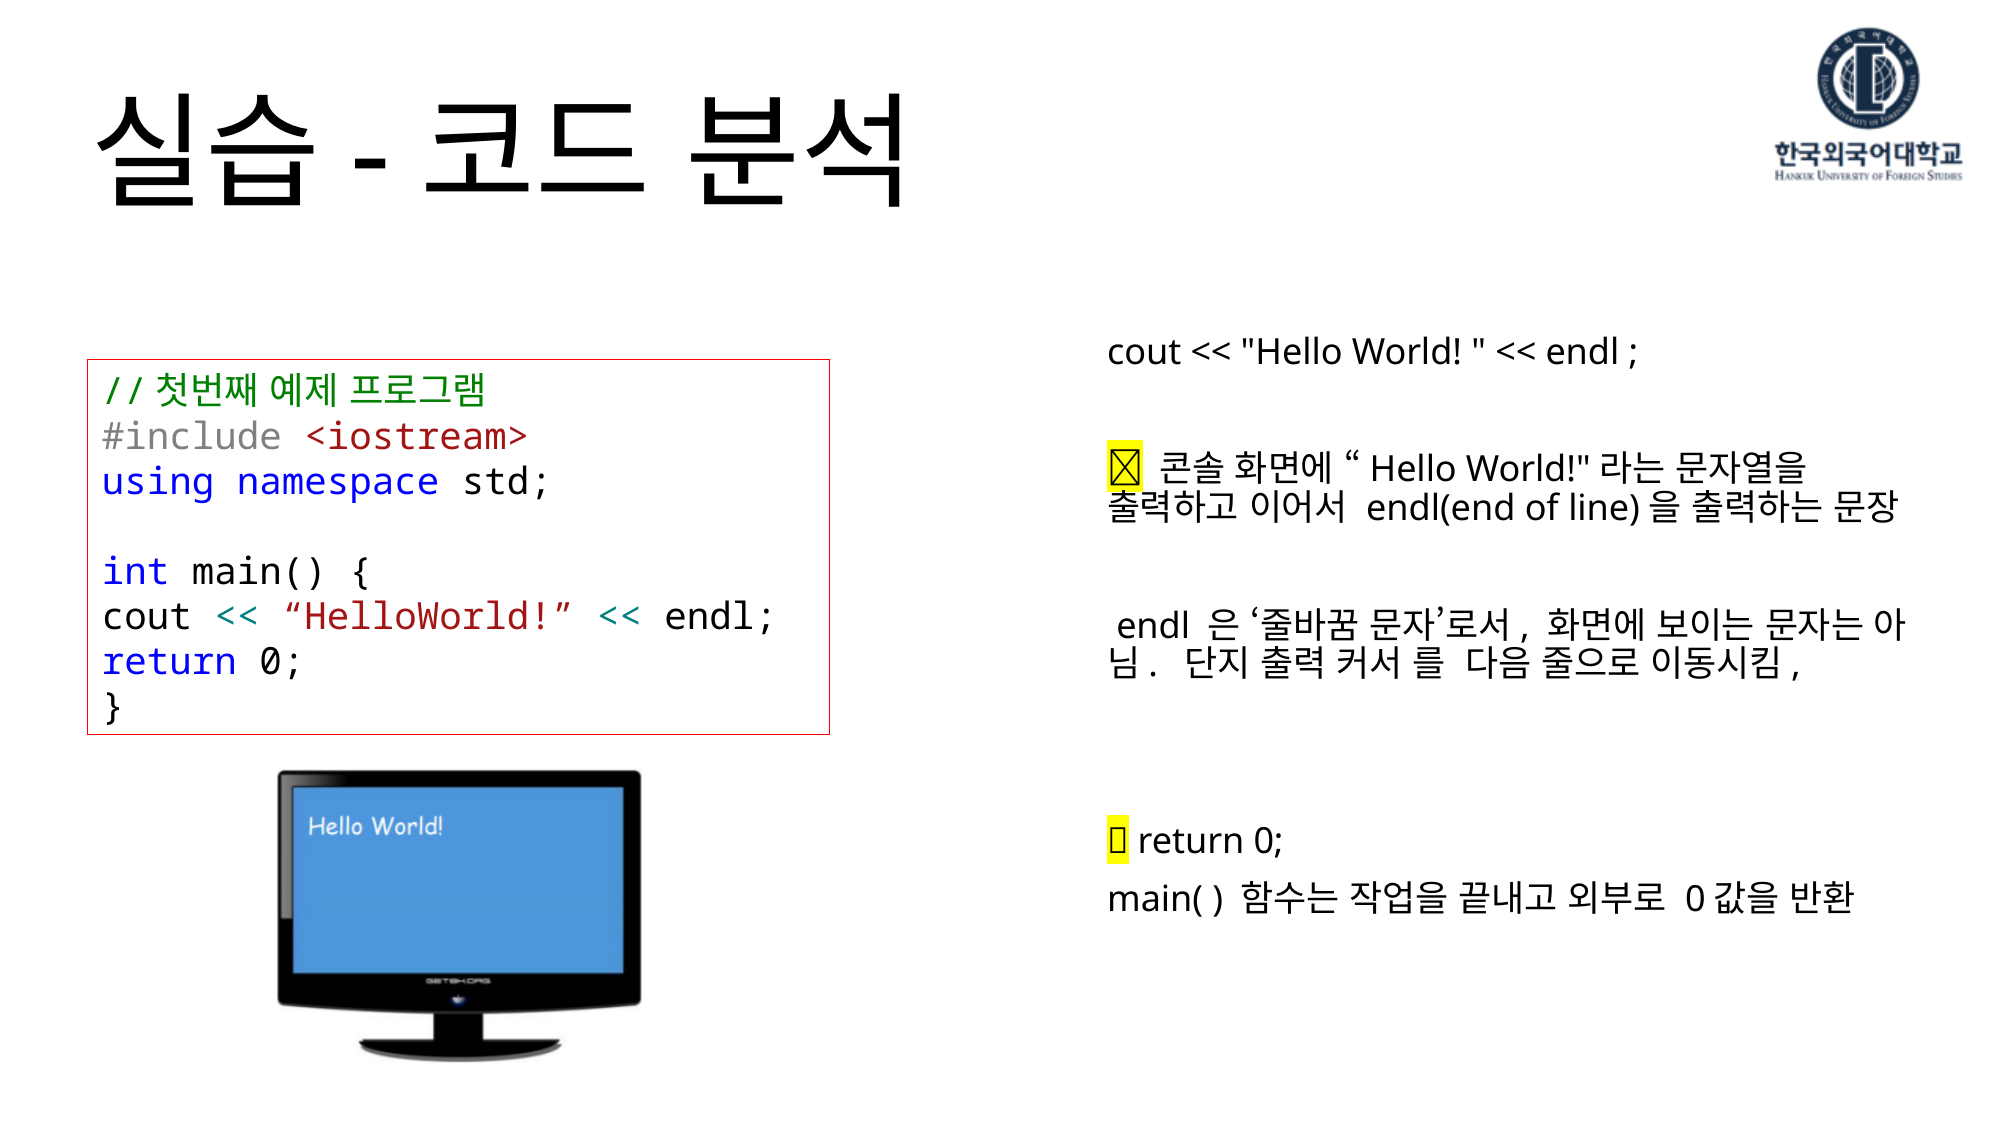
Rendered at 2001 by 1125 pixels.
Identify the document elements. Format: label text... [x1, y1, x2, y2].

text_box cout << "Hello World! " << endl ;  콘솔 화면에 “Hello World!"라는 문자열을 출력하고 이어서 endl(end of line)을 출력하는 문장 endl 은 ‘줄바꿈 문자’로서, 화면에 보이는 문자는 아님. 단지 출력 커서 를 다음 줄으로 이동시킴,  return 0; main( ) 함수는 작업을 끝내고 외부로 0값을 반환 [1091, 325, 1956, 933]
picture [1763, 22, 1972, 192]
text_box 실습-코드 분석 [74, 45, 1425, 233]
text_box //첫번째 예제 프로그램 #include <iostream> using namespace std; int main() { cout << “HelloWorld!” << endl; return 0; } [87, 359, 830, 735]
picture [246, 758, 670, 1080]
